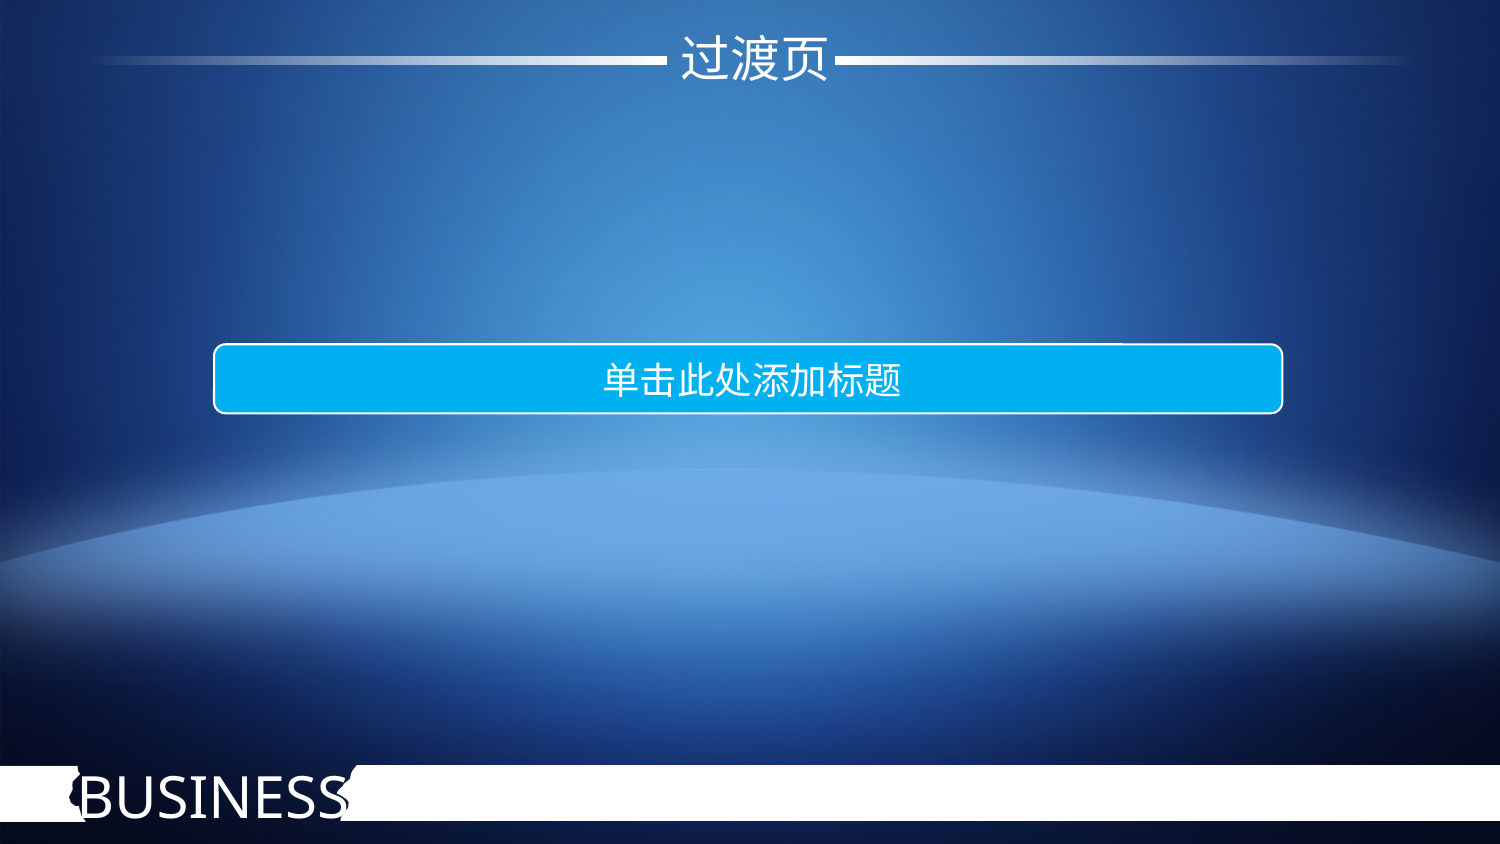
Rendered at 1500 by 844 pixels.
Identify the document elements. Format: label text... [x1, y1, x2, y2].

text_box [81, 55, 655, 67]
text_box [857, 55, 1421, 67]
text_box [213, 344, 1283, 414]
text_box 过渡页 [655, 20, 857, 95]
picture [0, 0, 1500, 844]
